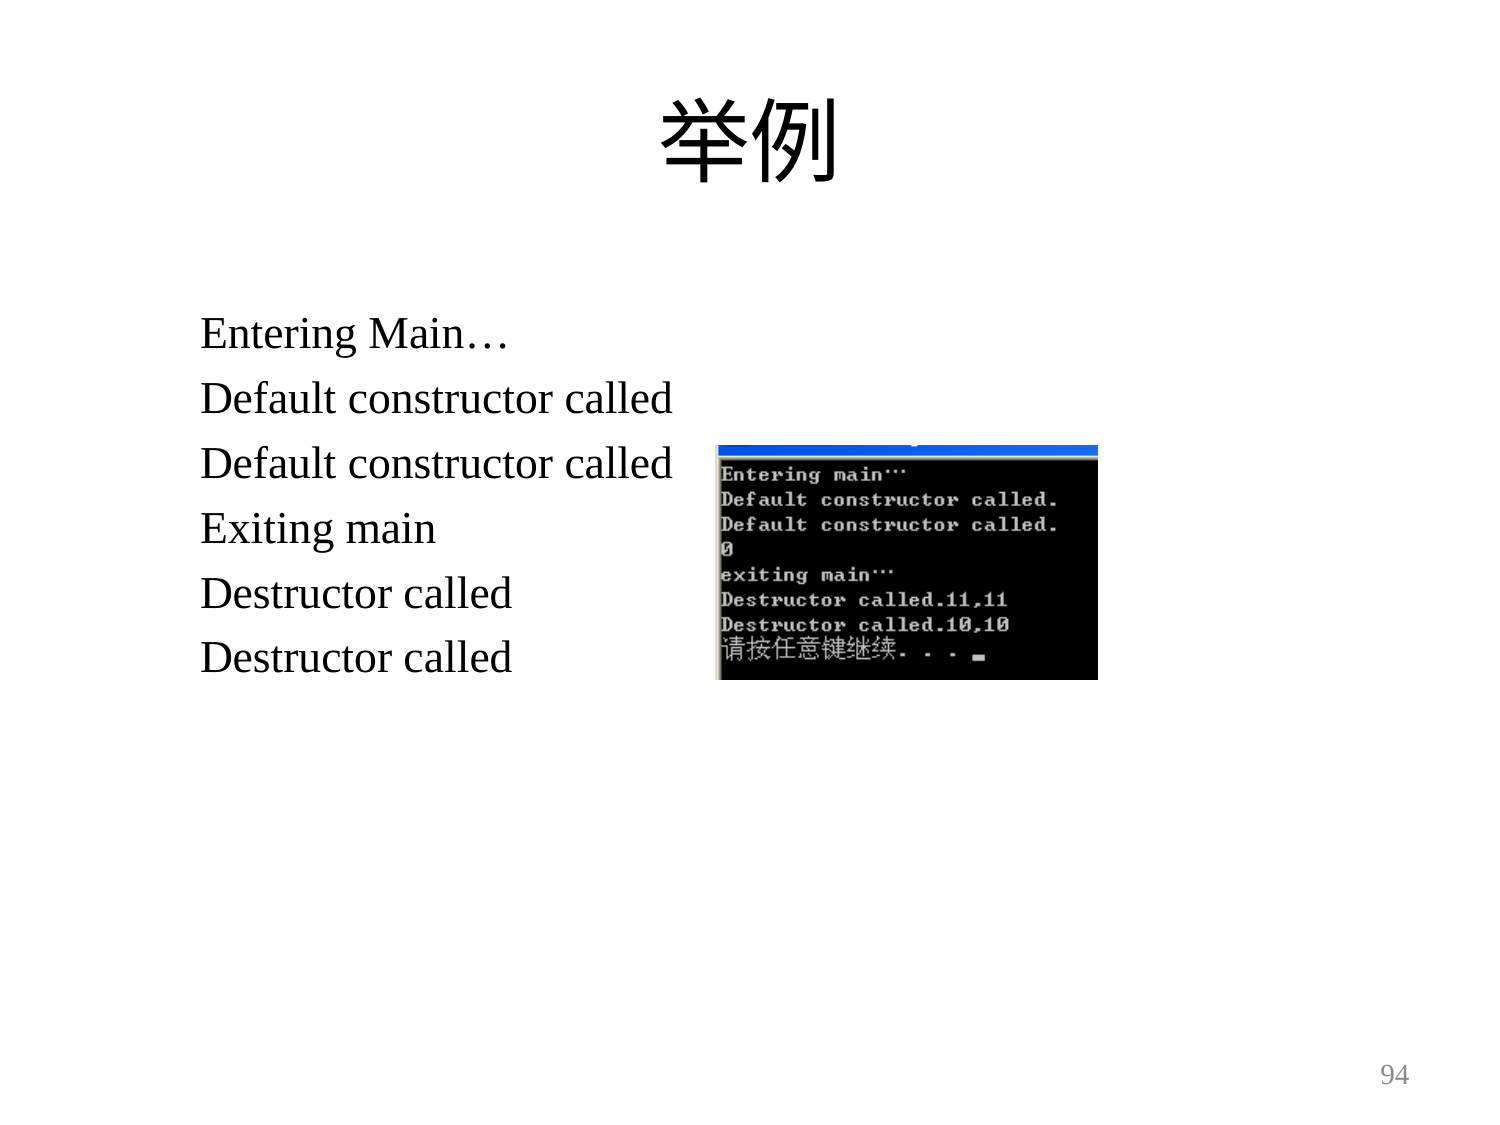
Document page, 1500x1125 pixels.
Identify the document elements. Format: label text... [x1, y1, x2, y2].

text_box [199, 299, 1194, 966]
slide_number 94 [1074, 1042, 1425, 1103]
picture [714, 445, 1098, 680]
title 举例 [75, 45, 1425, 233]
